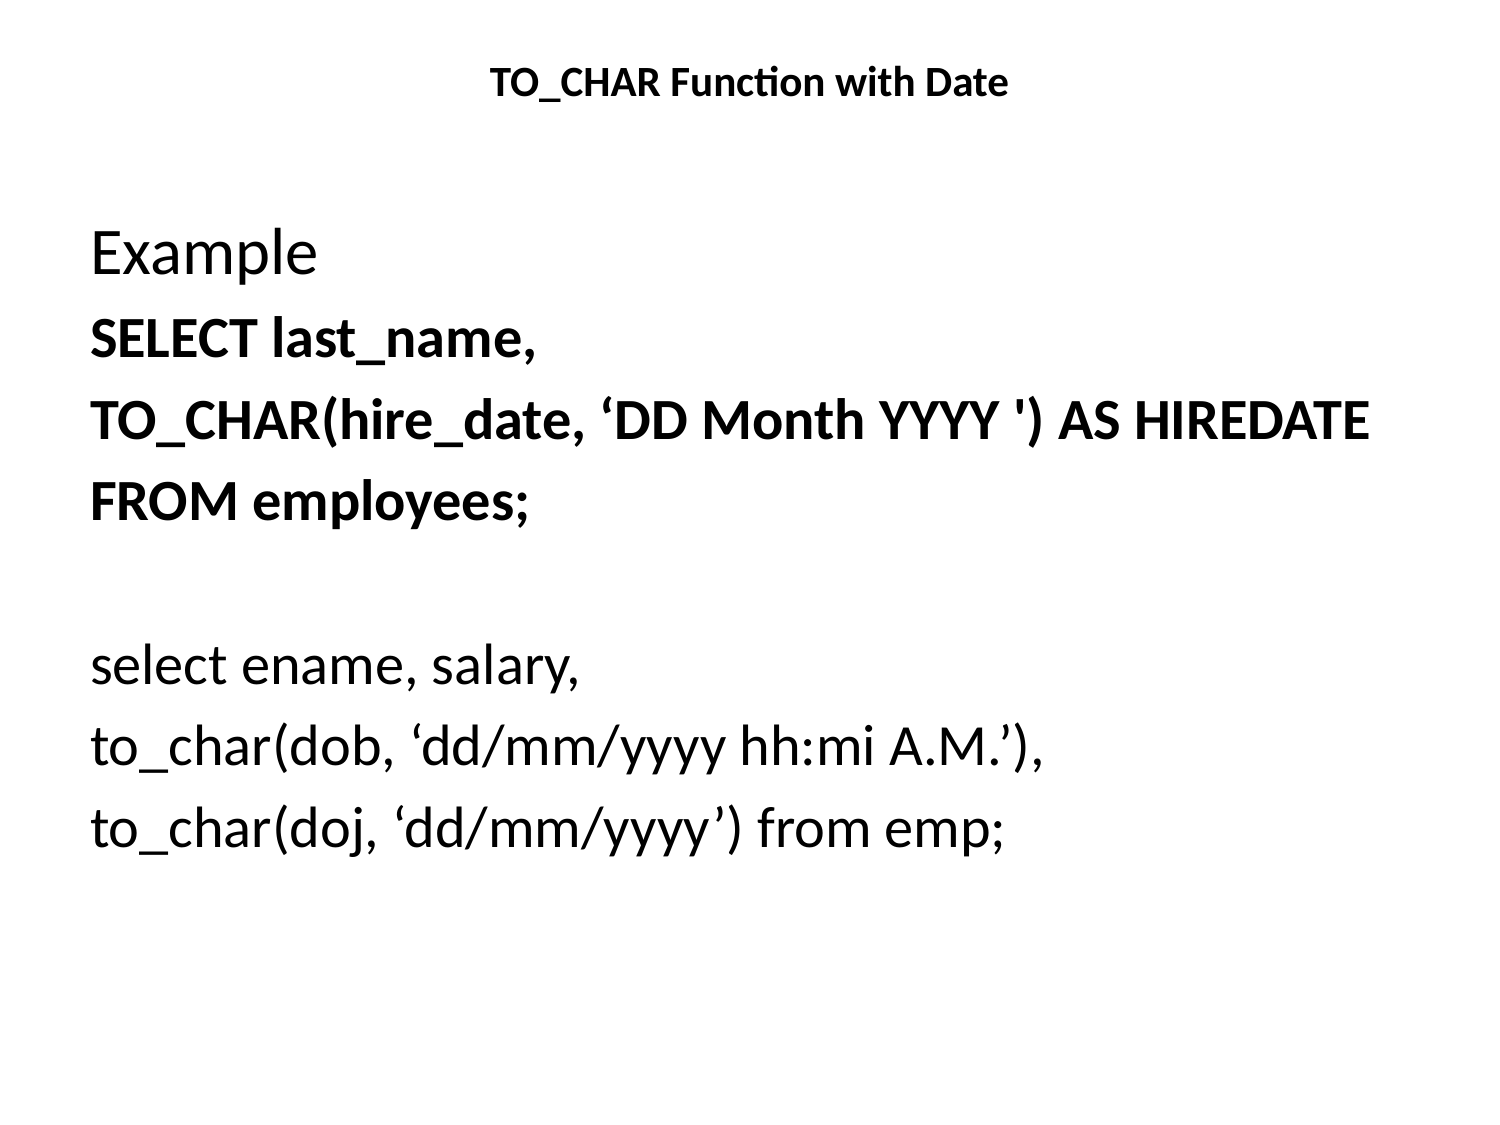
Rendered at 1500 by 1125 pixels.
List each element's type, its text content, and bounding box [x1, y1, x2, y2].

list Example SELECT last_name, TO_CHAR(hire_date, ‘DD Month YYYY ') AS HIREDATE FROM employees; select ename, salary, to_char(dob, ‘dd/mm/yyyy hh:mi A.M.’), to_char(doj, ‘dd/mm/yyyy’) from emp; [75, 200, 1425, 1005]
title TO_CHAR Function with Date [75, 45, 1425, 113]
